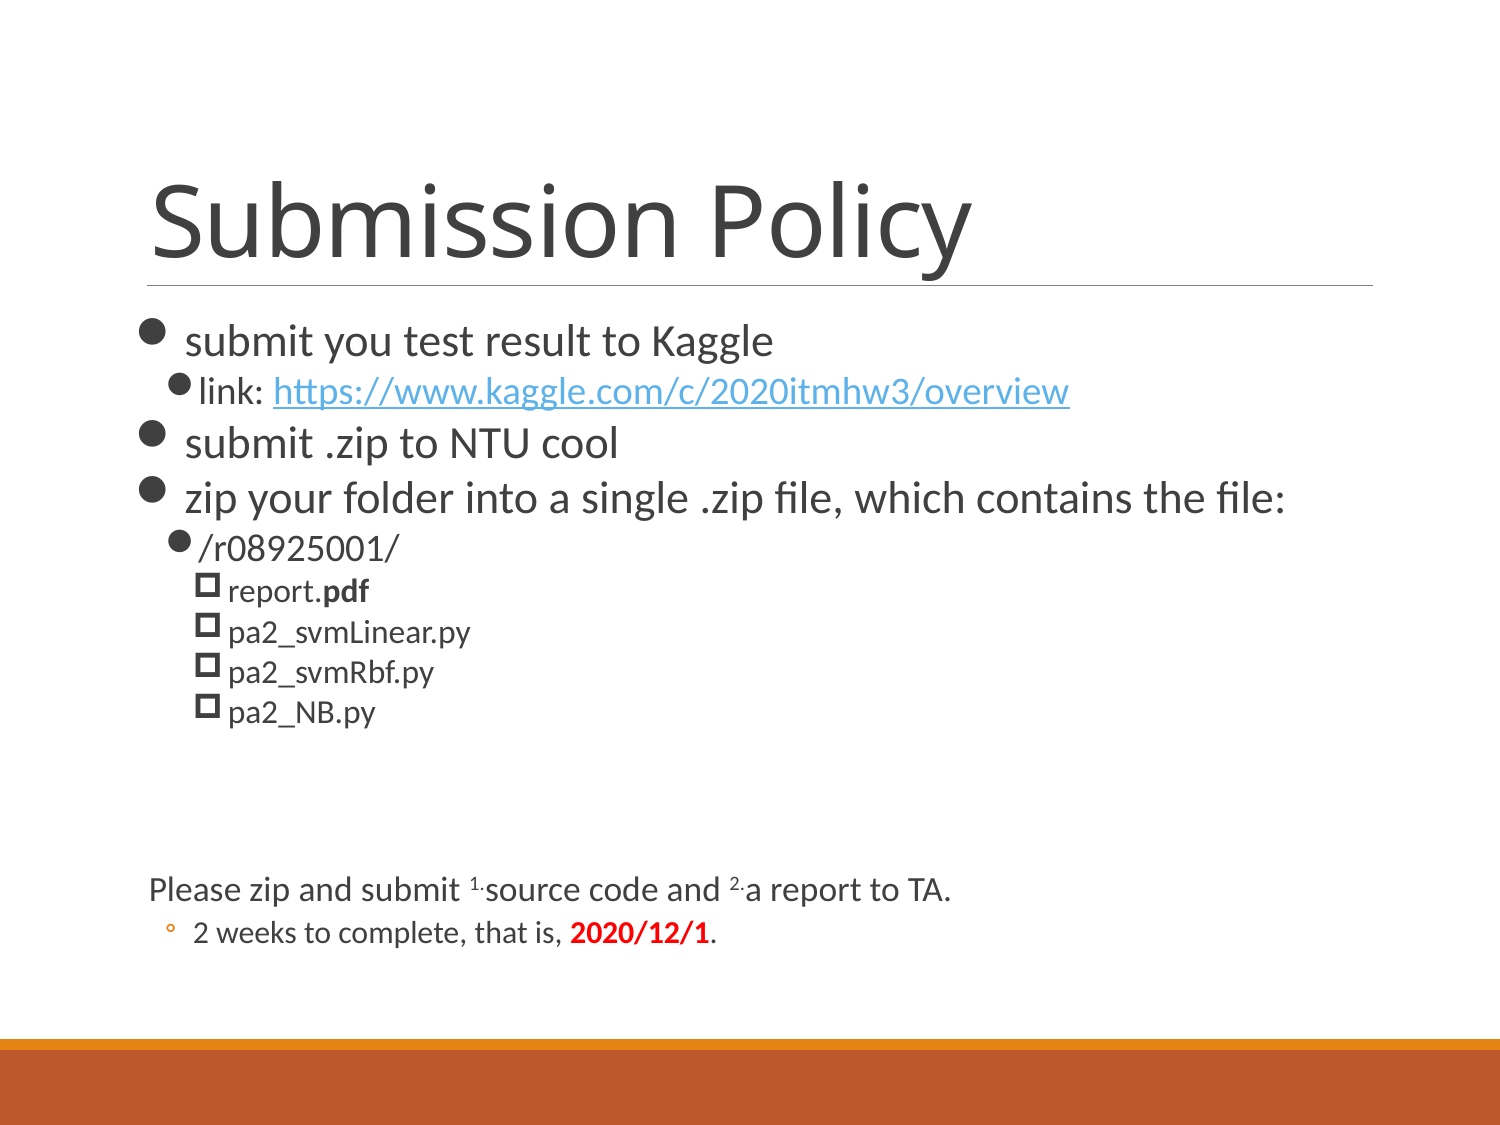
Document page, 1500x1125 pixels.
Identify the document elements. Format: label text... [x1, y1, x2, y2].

title Submission Policy [135, 47, 1373, 285]
list submit you test result to Kaggle link: https://www.kaggle.com/c/2020itmhw3/overview submit .zip to NTU cool zip your folder into a single .zip file, which contains the file: /r08925001/ report.pdf pa2_svmLinear.py pa2_svmRbf.py pa2_NB.py Please zip and submit 1.source code and 2.a report to TA. 2 weeks to complete, that is, 2020/12/1. [135, 302, 1373, 963]
